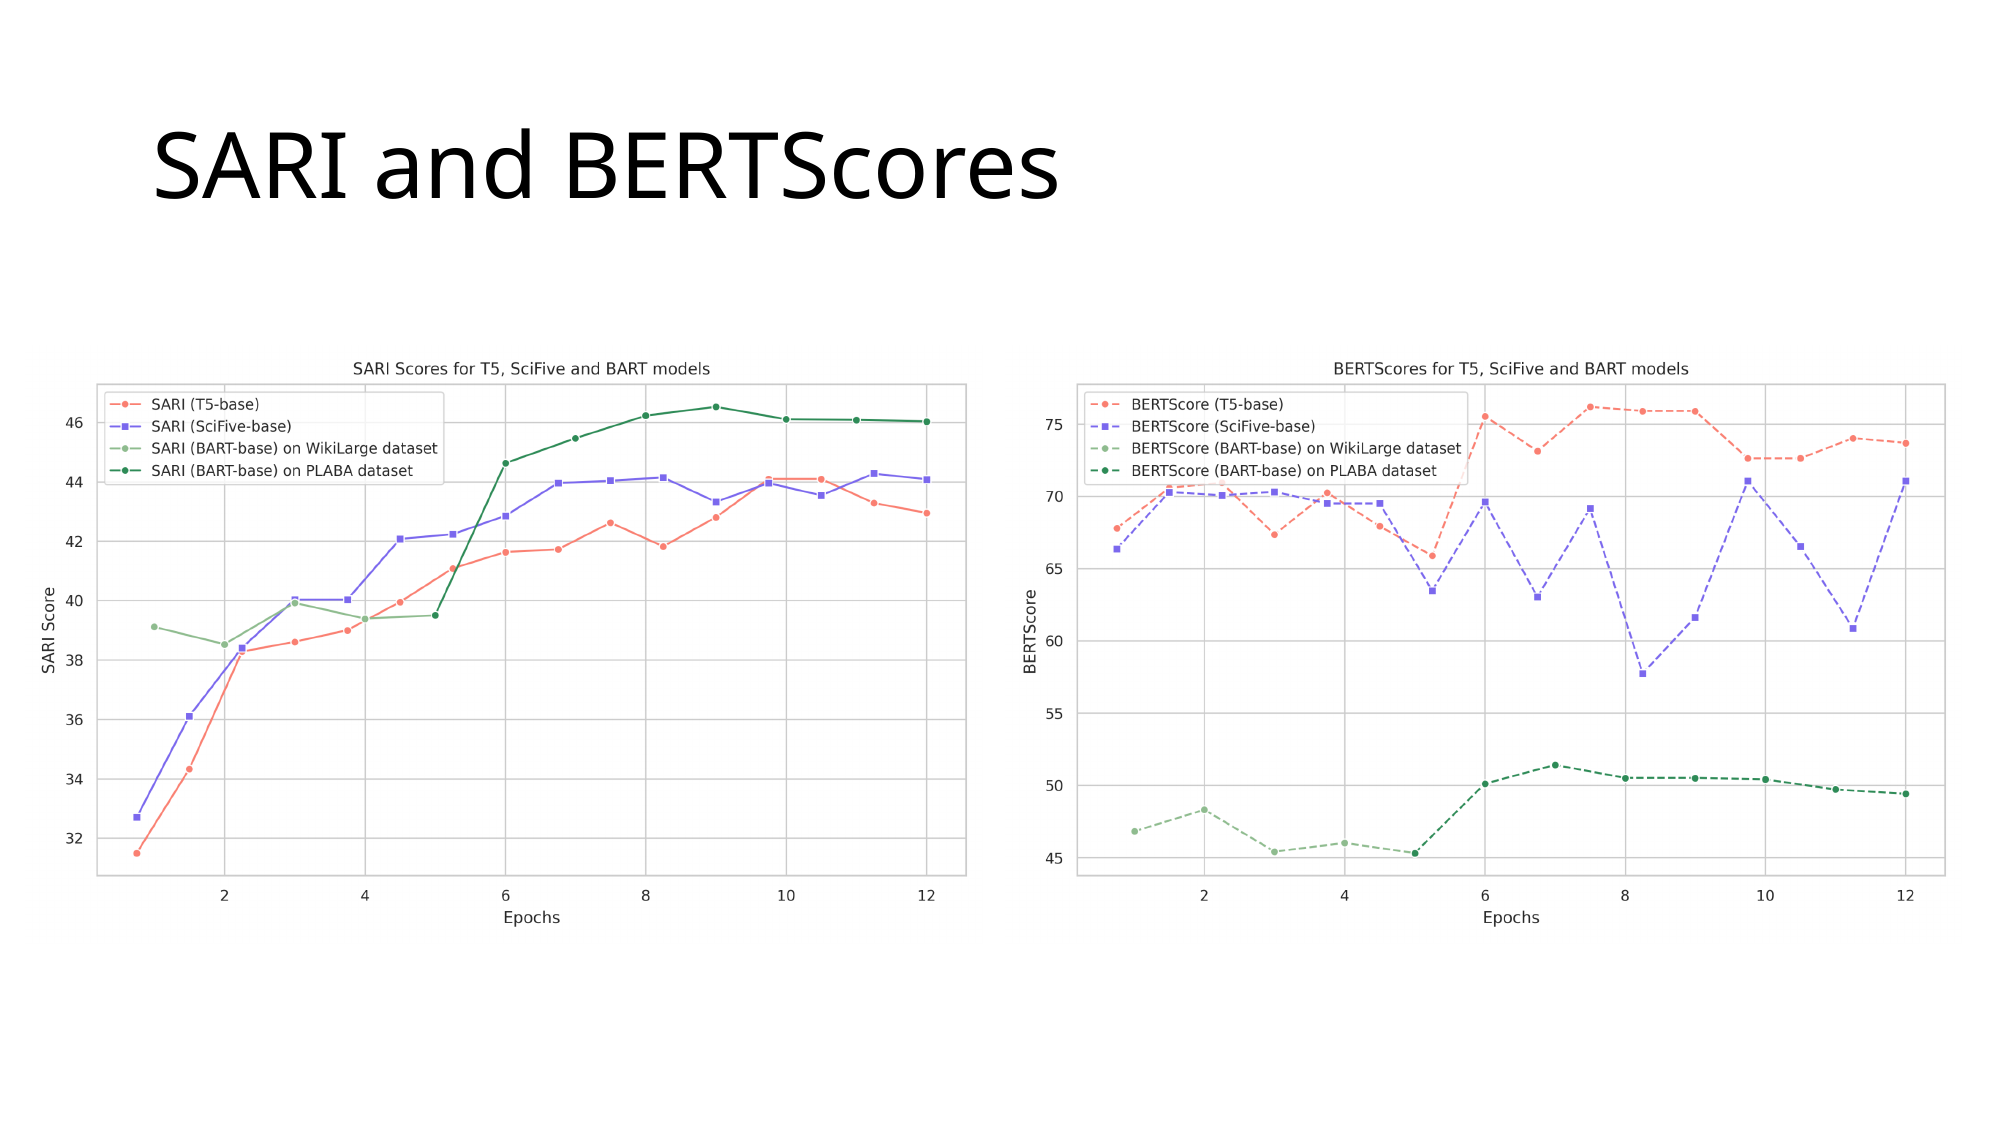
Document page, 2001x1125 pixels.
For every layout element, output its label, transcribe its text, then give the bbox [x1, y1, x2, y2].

title SARI and BERTScores [137, 59, 1863, 278]
picture [25, 345, 983, 944]
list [1005, 345, 1963, 944]
